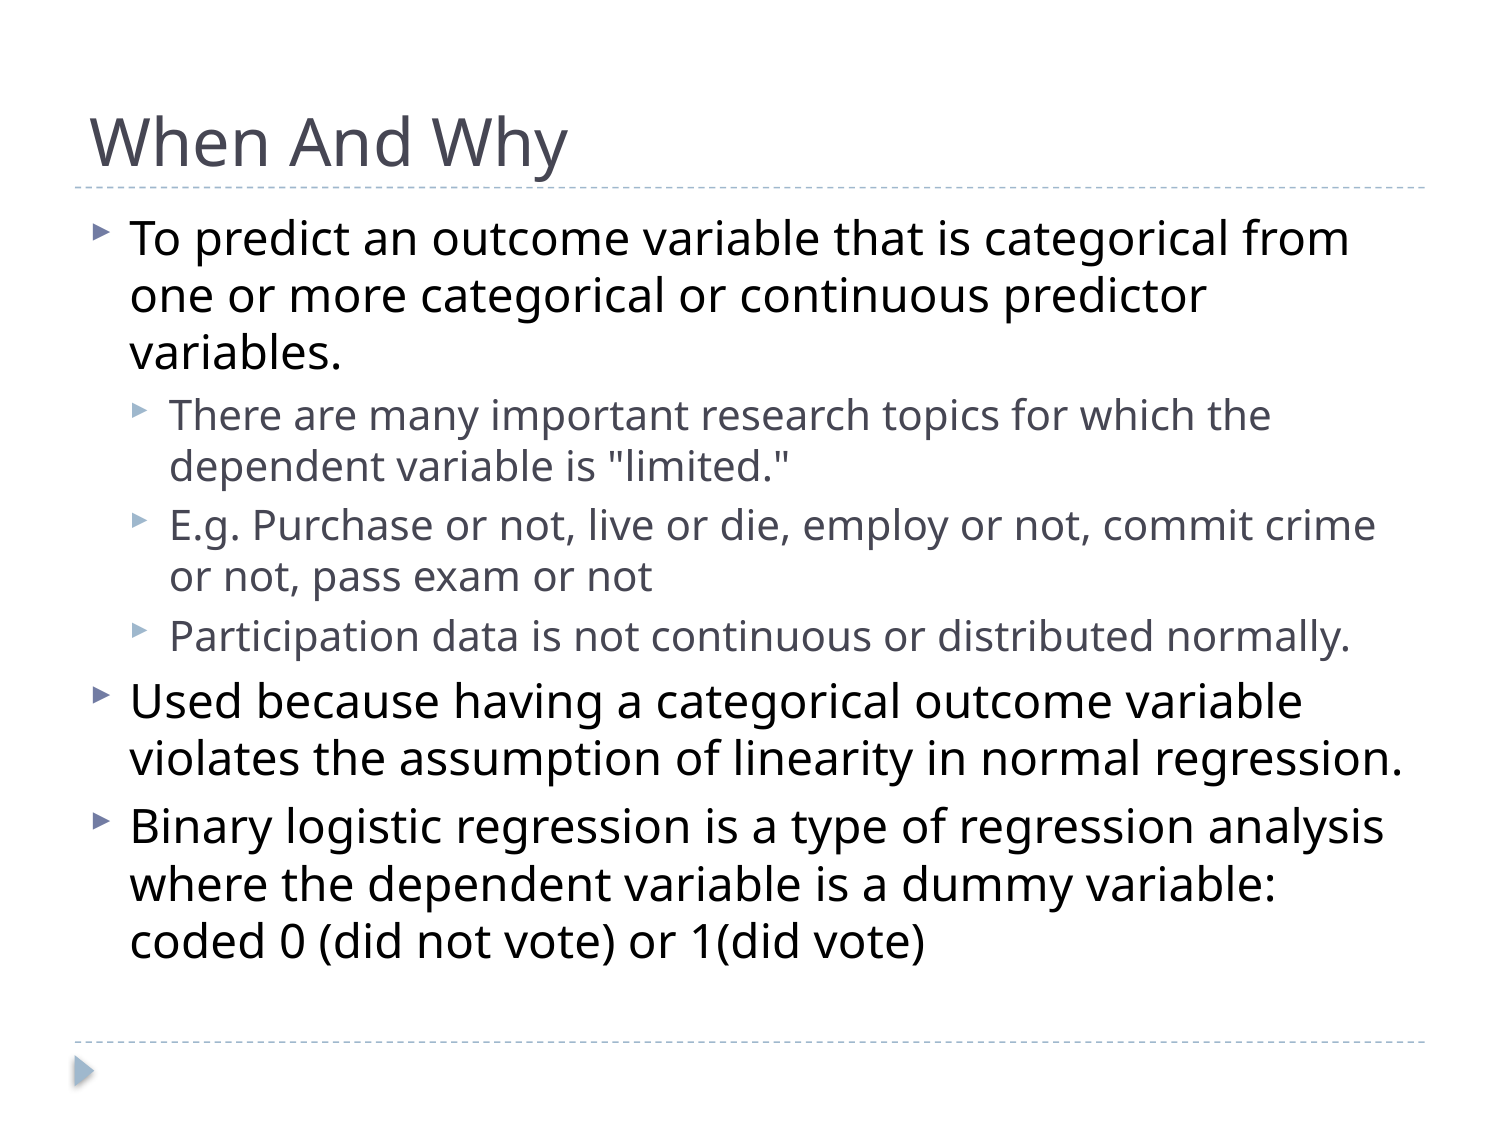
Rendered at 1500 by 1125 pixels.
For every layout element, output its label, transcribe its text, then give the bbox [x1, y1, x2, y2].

list To predict an outcome variable that is categorical from one or more categorical or continuous predictor variables. There are many important research topics for which the dependent variable is "limited." E.g. Purchase or not, live or die, employ or not, commit crime or not, pass exam or not Participation data is not continuous or distributed normally. Used because having a categorical outcome variable violates the assumption of linearity in normal regression. Binary logistic regression is a type of regression analysis where the dependent variable is a dummy variable: coded 0 (did not vote) or 1(did vote) [75, 200, 1425, 1010]
title When And Why [75, 24, 1425, 188]
